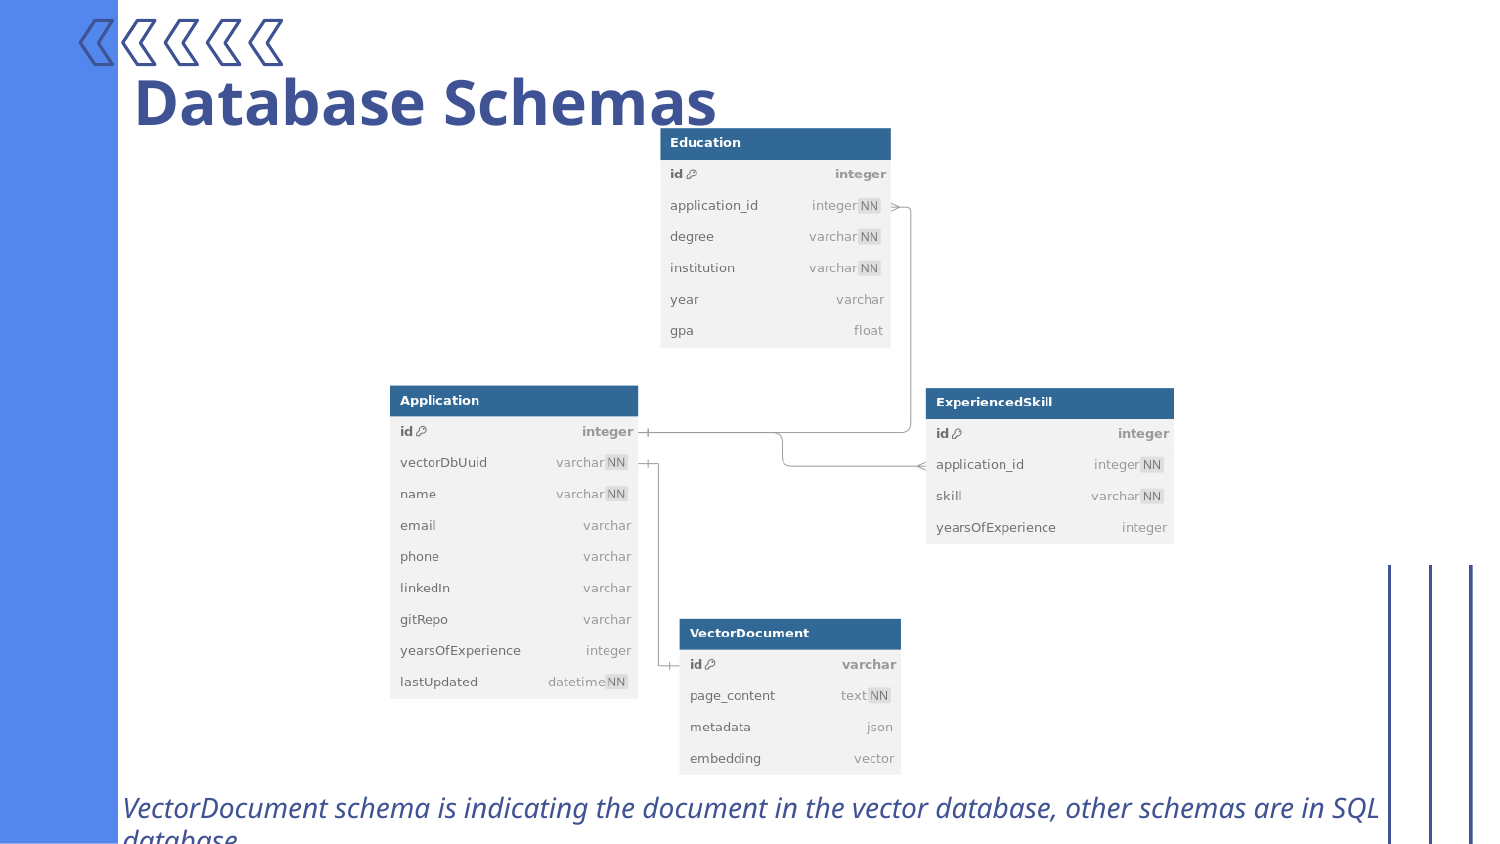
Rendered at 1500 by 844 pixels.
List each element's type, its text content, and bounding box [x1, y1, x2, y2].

picture [389, 128, 1179, 776]
text_box VectorDocument schema is indicating the document in the vector database, other schemas are in SQL database [107, 774, 1482, 833]
title Database Schemas [118, 47, 1382, 129]
